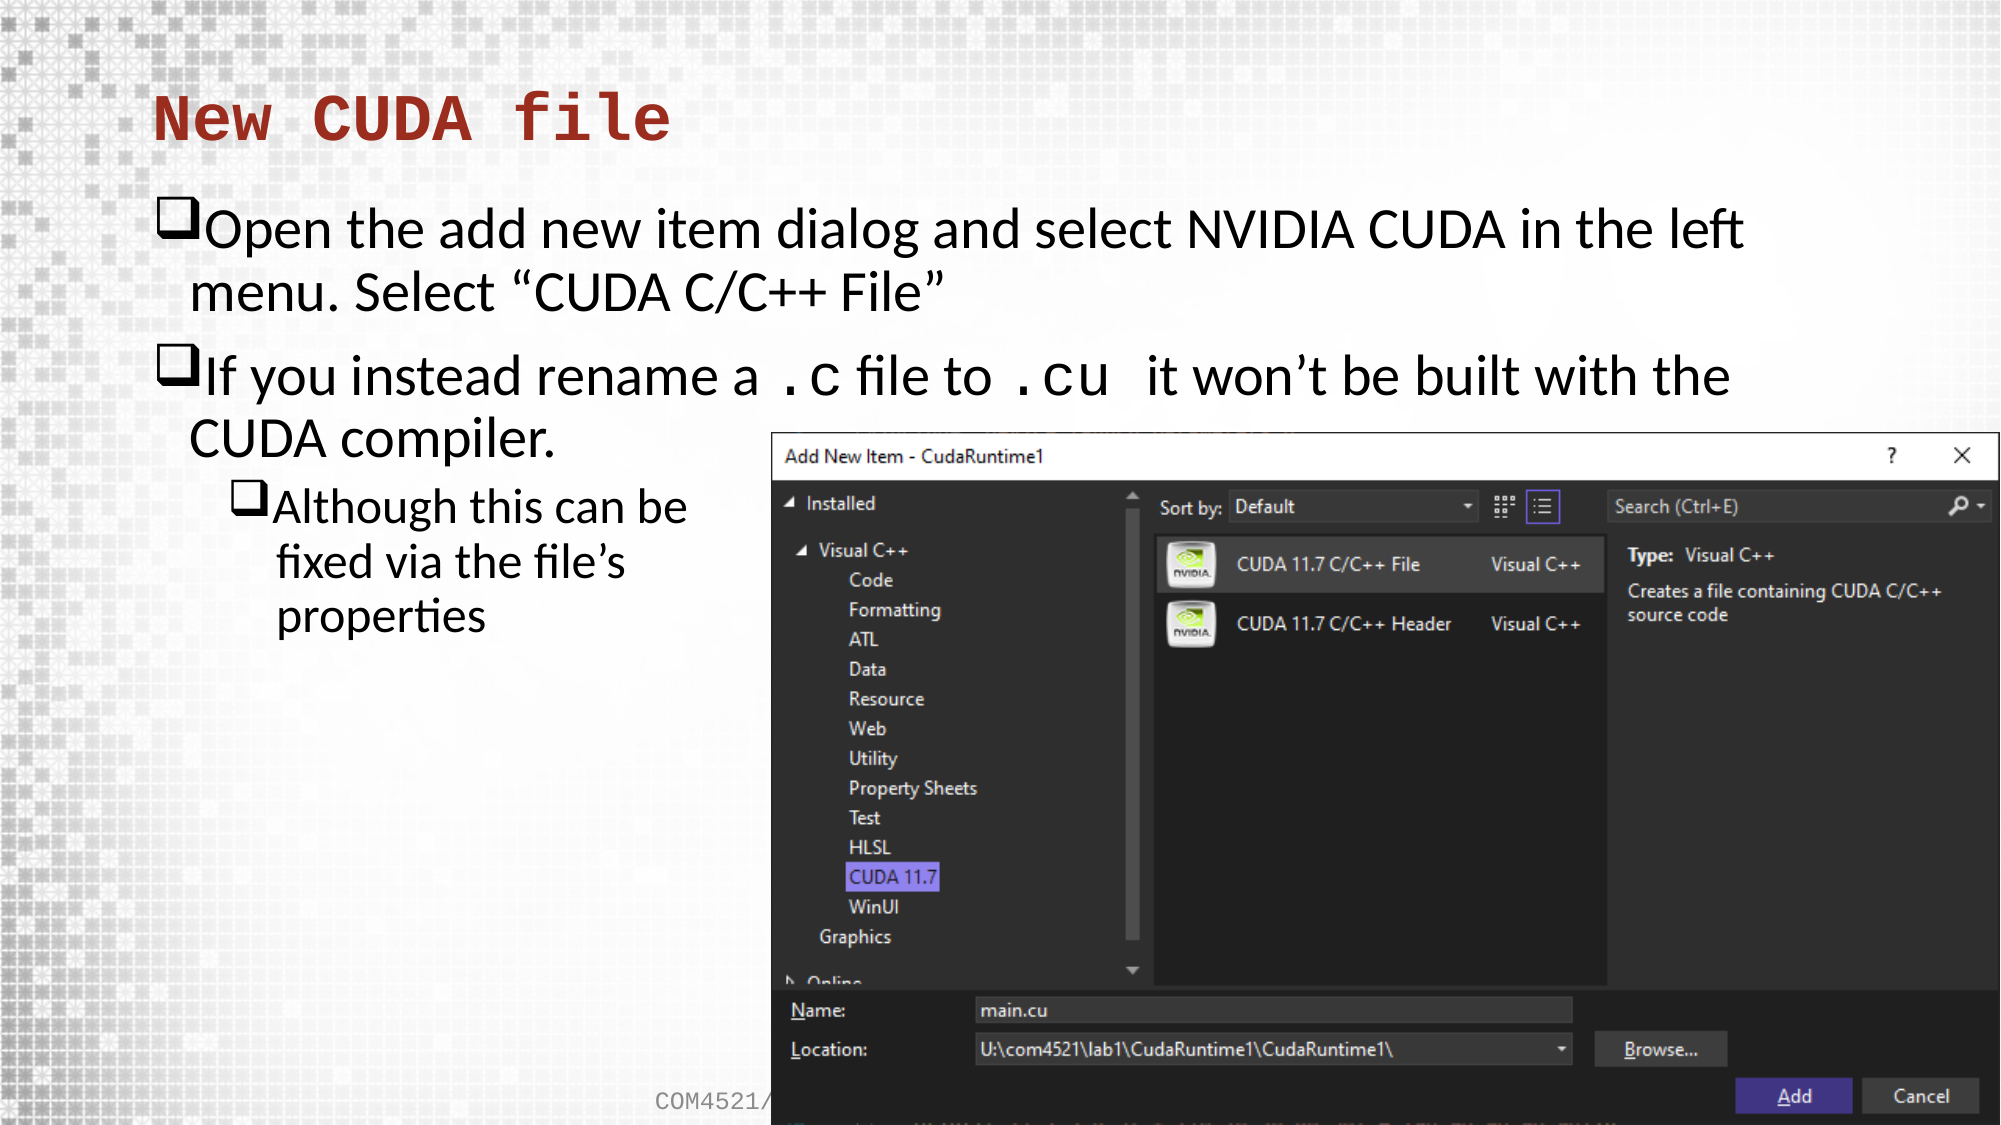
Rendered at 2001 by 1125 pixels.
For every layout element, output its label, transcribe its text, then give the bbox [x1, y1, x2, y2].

picture [0, 0, 2001, 1125]
list Open the add new item dialog and select NVIDIA CUDA in the left menu. Select “CUDA C/C++ File” If you instead rename a .c file to .cu it won’t be built with the CUDA compiler. Although this can be fixed via the file’s properties [137, 190, 1863, 1014]
title New CUDA file [137, 59, 1863, 178]
